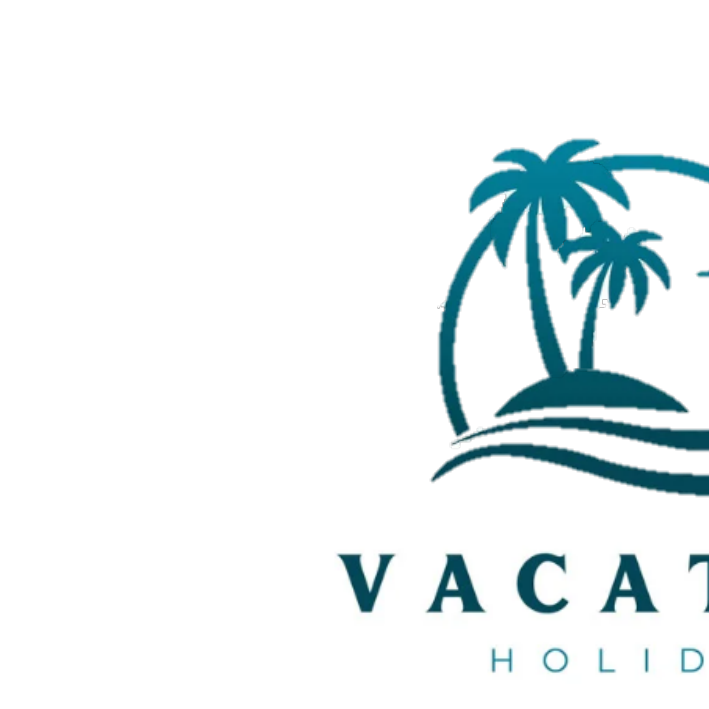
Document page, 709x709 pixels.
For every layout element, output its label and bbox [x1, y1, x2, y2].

picture [408, 124, 709, 518]
picture [481, 637, 709, 684]
picture [314, 521, 709, 629]
